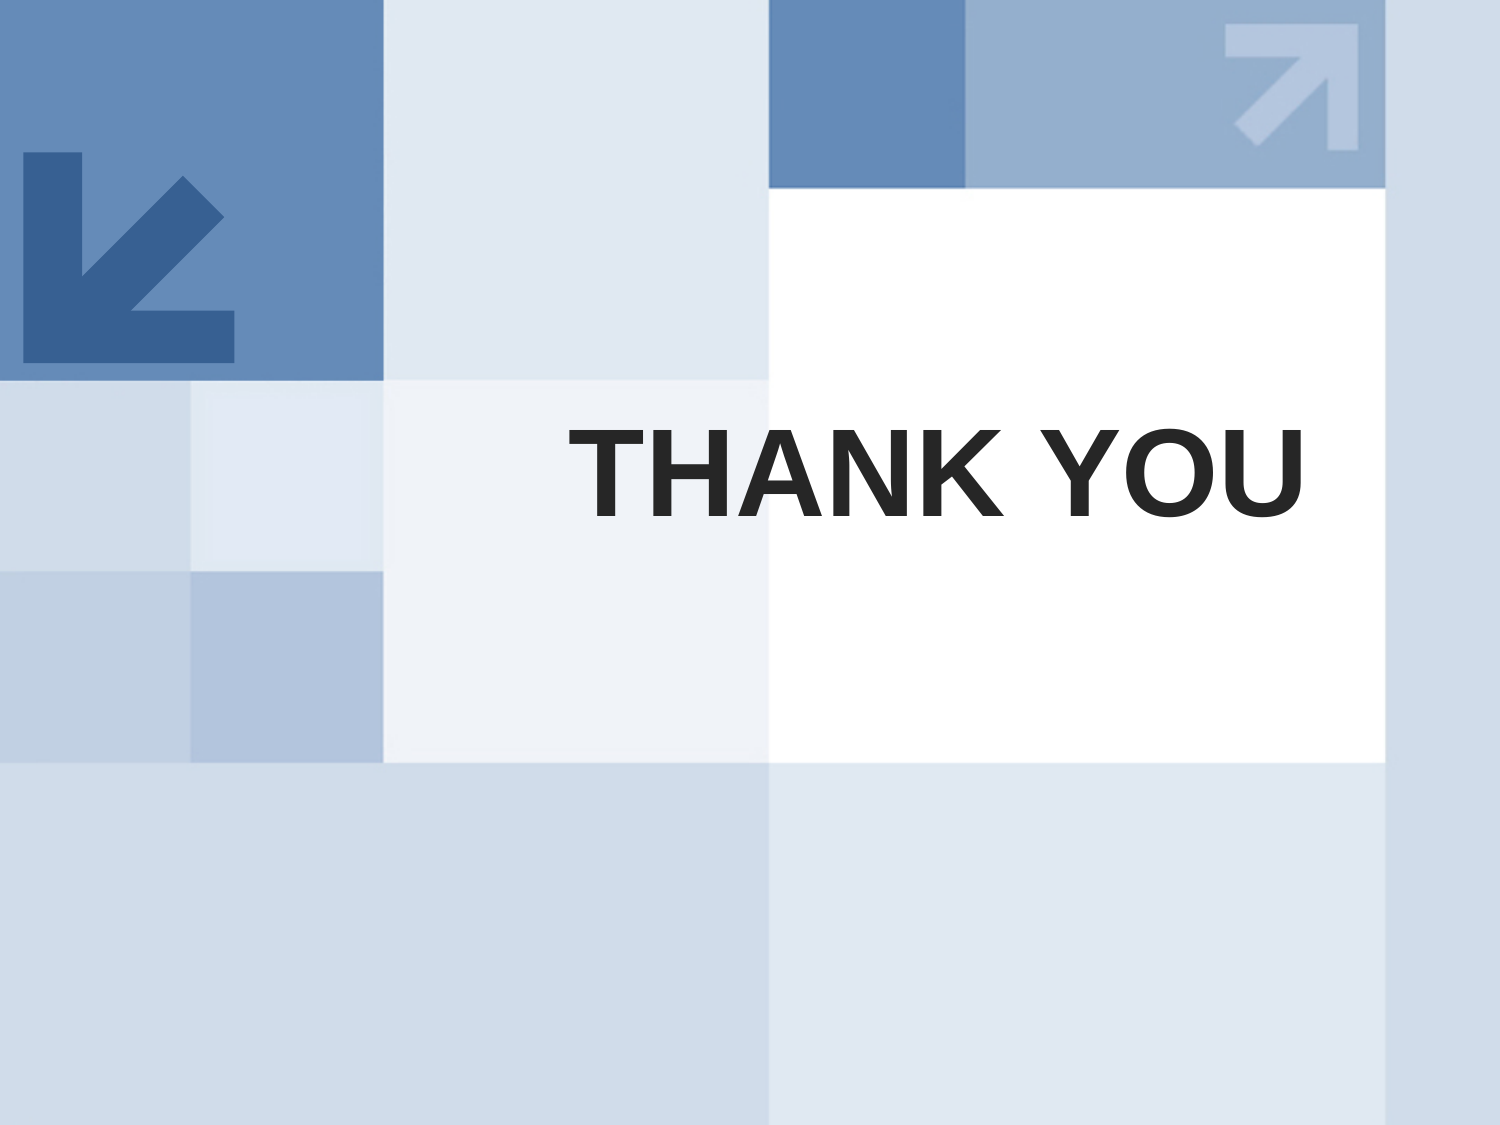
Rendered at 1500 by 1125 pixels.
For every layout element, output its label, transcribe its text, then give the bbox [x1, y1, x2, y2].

text_box [56, 173, 227, 344]
text_box [21, 150, 236, 365]
text_box THANK YOU [281, 383, 1324, 549]
picture [0, 0, 1500, 1125]
